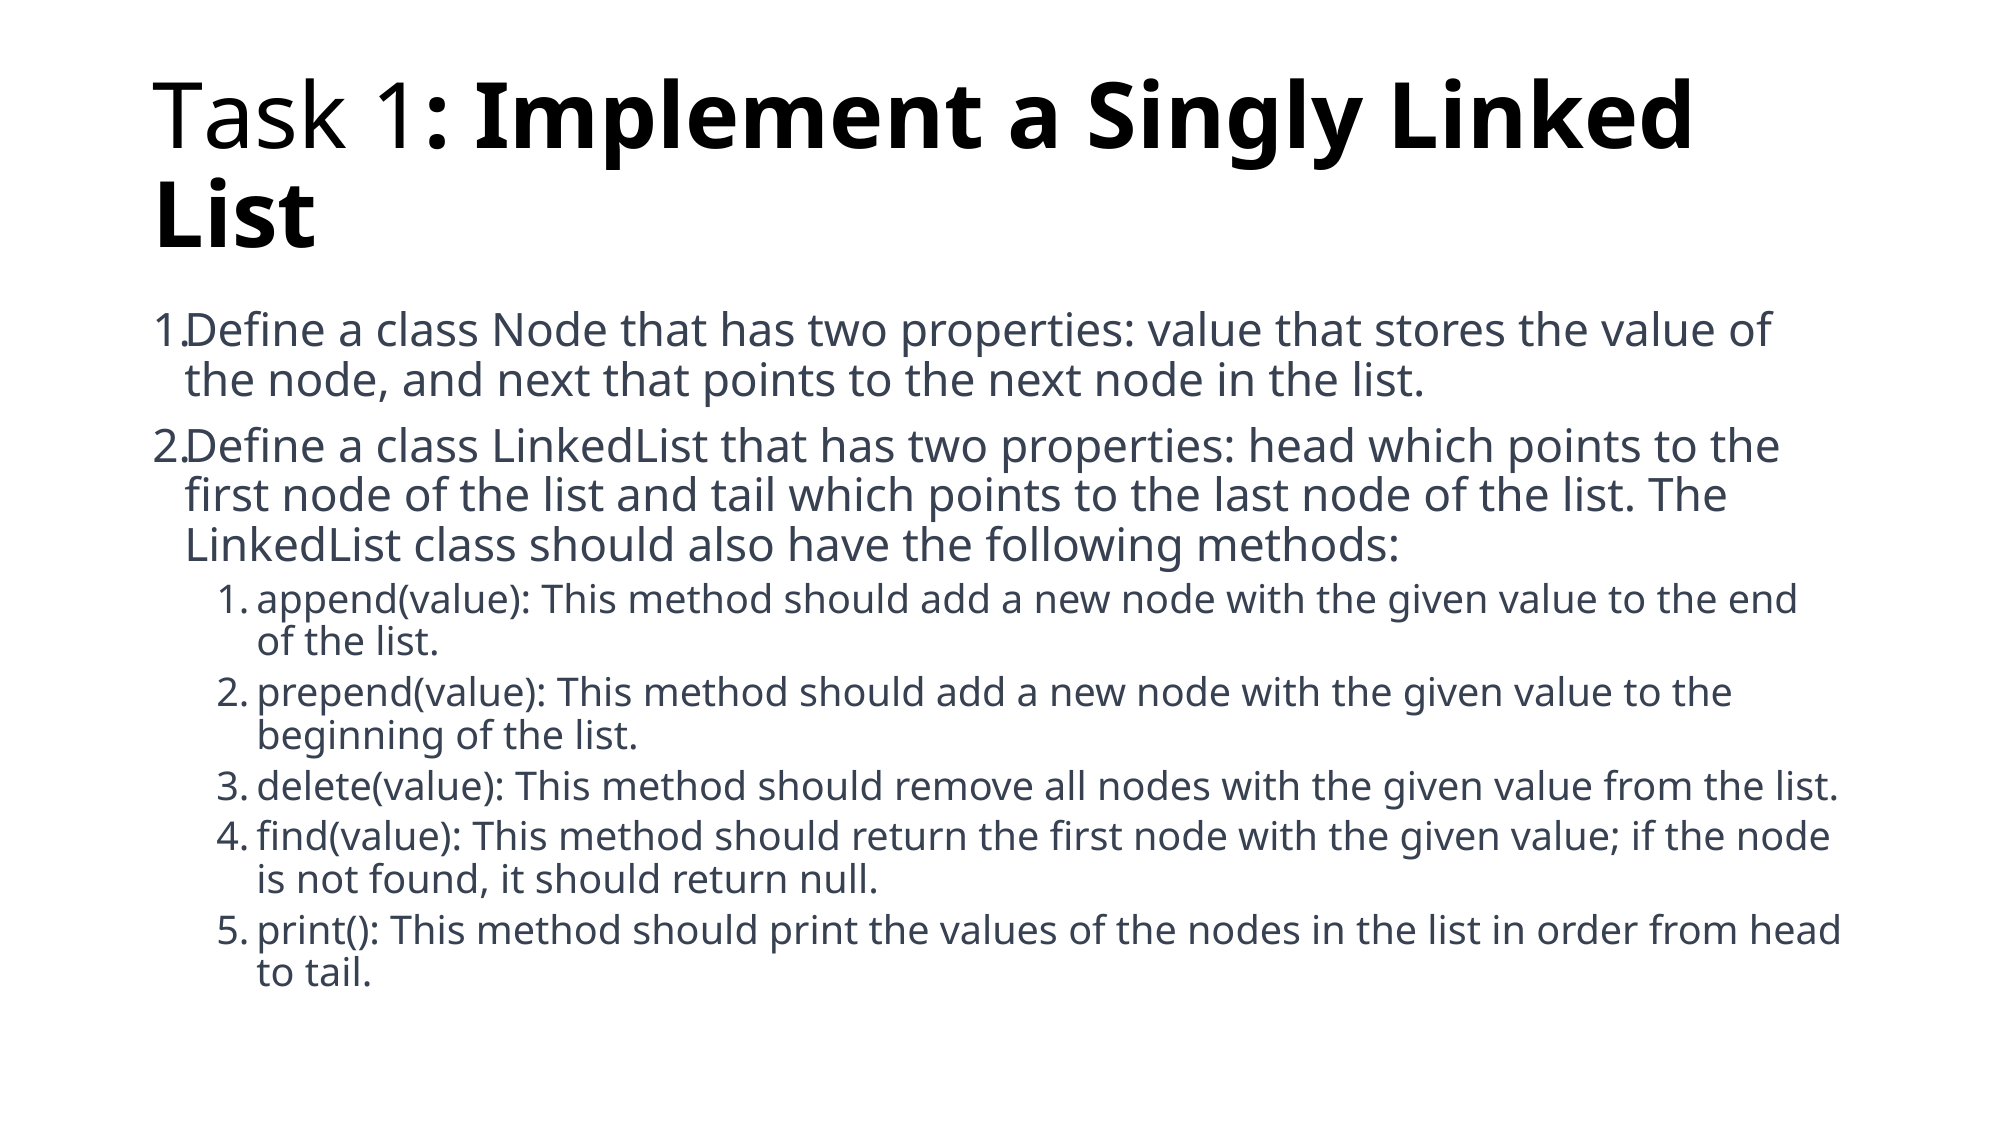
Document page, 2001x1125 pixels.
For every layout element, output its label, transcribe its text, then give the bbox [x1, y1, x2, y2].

list Define a class Node that has two properties: value that stores the value of the node, and next that points to the next node in the list. Define a class LinkedList that has two properties: head which points to the first node of the list and tail which points to the last node of the list. The LinkedList class should also have the following methods: append(value): This method should add a new node with the given value to the end of the list. prepend(value): This method should add a new node with the given value to the beginning of the list. delete(value): This method should remove all nodes with the given value from the list. find(value): This method should return the first node with the given value; if the node is not found, it should return null. print(): This method should print the values of the nodes in the list in order from head to tail. [137, 299, 1863, 1014]
title Task 1: Implement a Singly Linked List [137, 59, 1863, 278]
